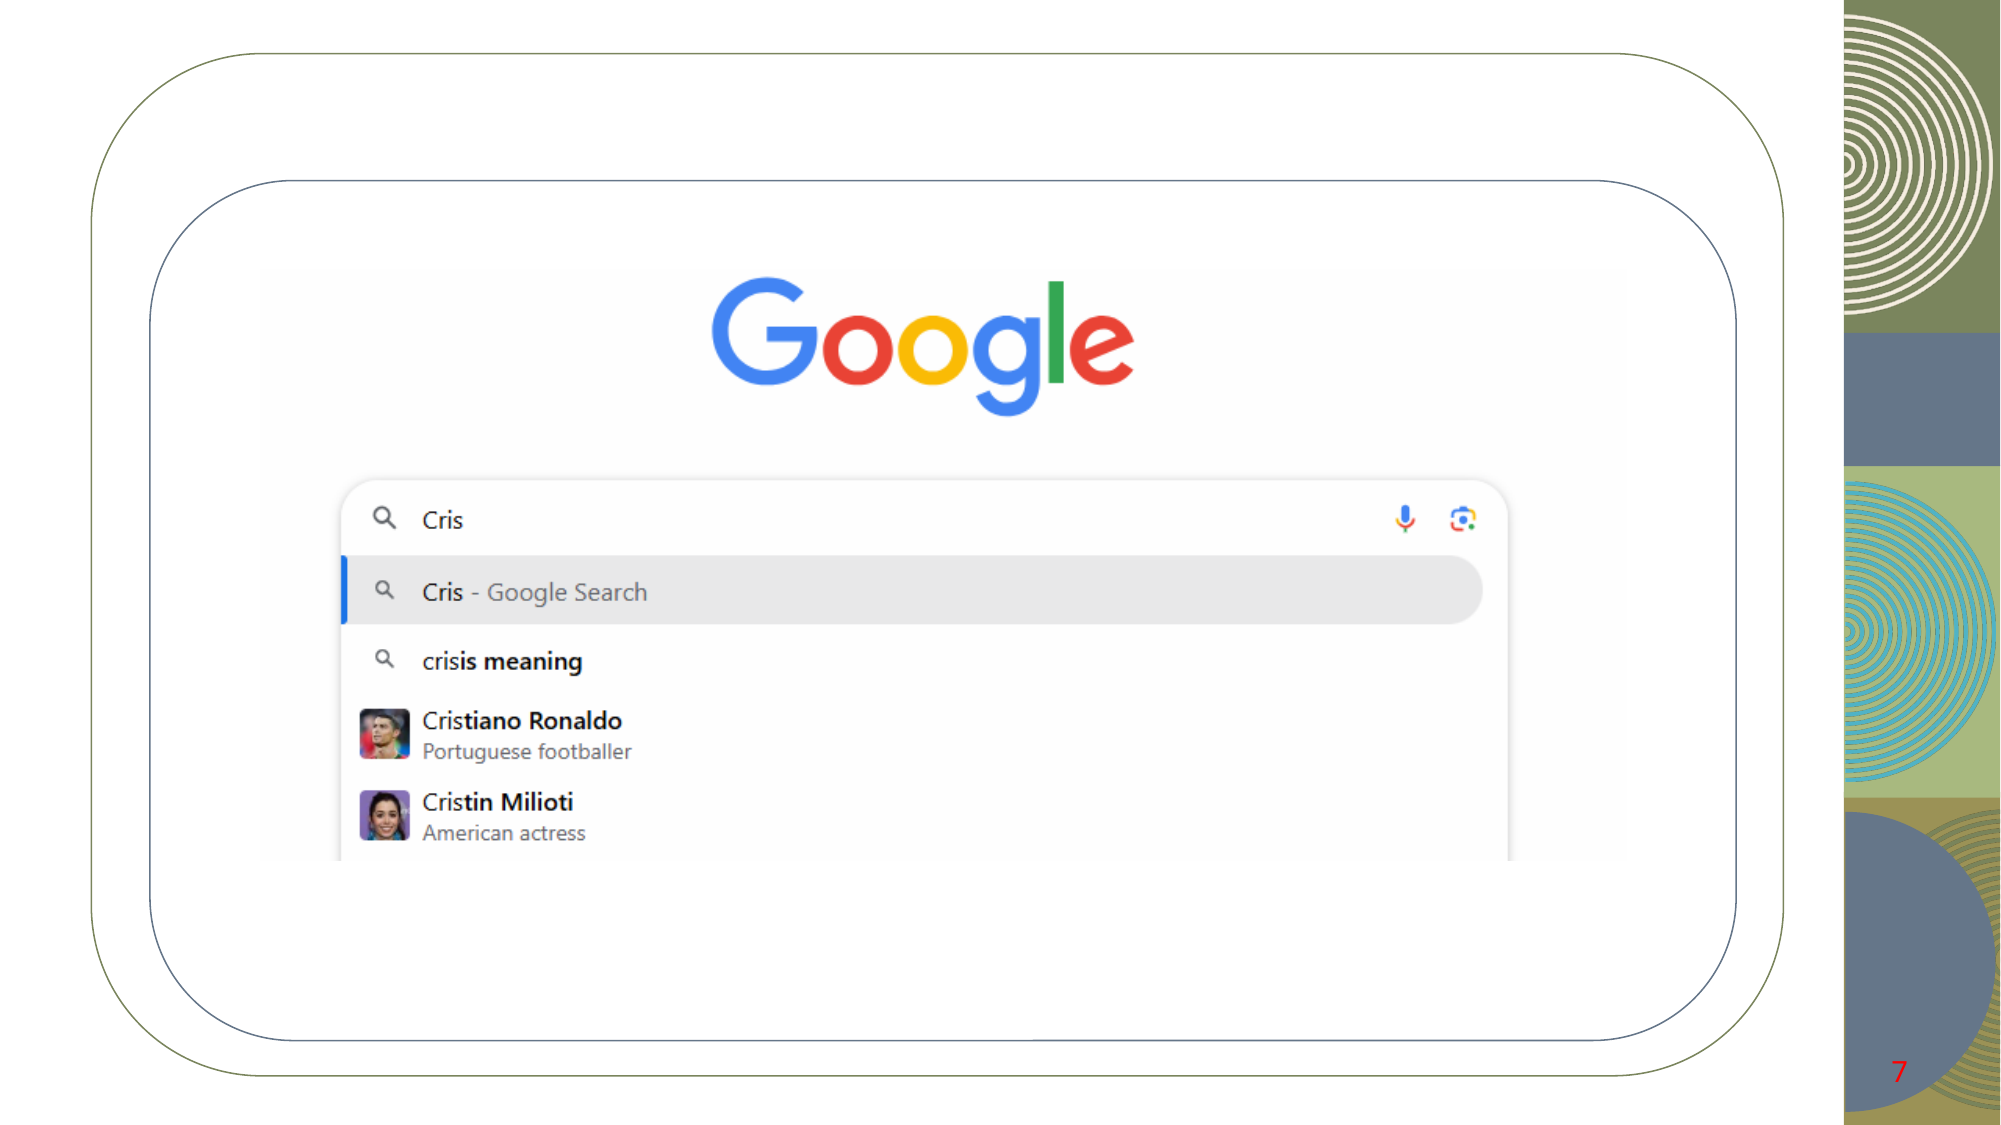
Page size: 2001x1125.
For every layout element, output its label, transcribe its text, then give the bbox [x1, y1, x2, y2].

picture [1860, 810, 2001, 1110]
picture [259, 269, 1627, 861]
picture [1846, 482, 1996, 782]
slide_number 7 [1848, 1040, 1924, 1101]
picture [1844, 15, 1993, 314]
text_box [149, 180, 1737, 1041]
text_box [91, 53, 1784, 1076]
